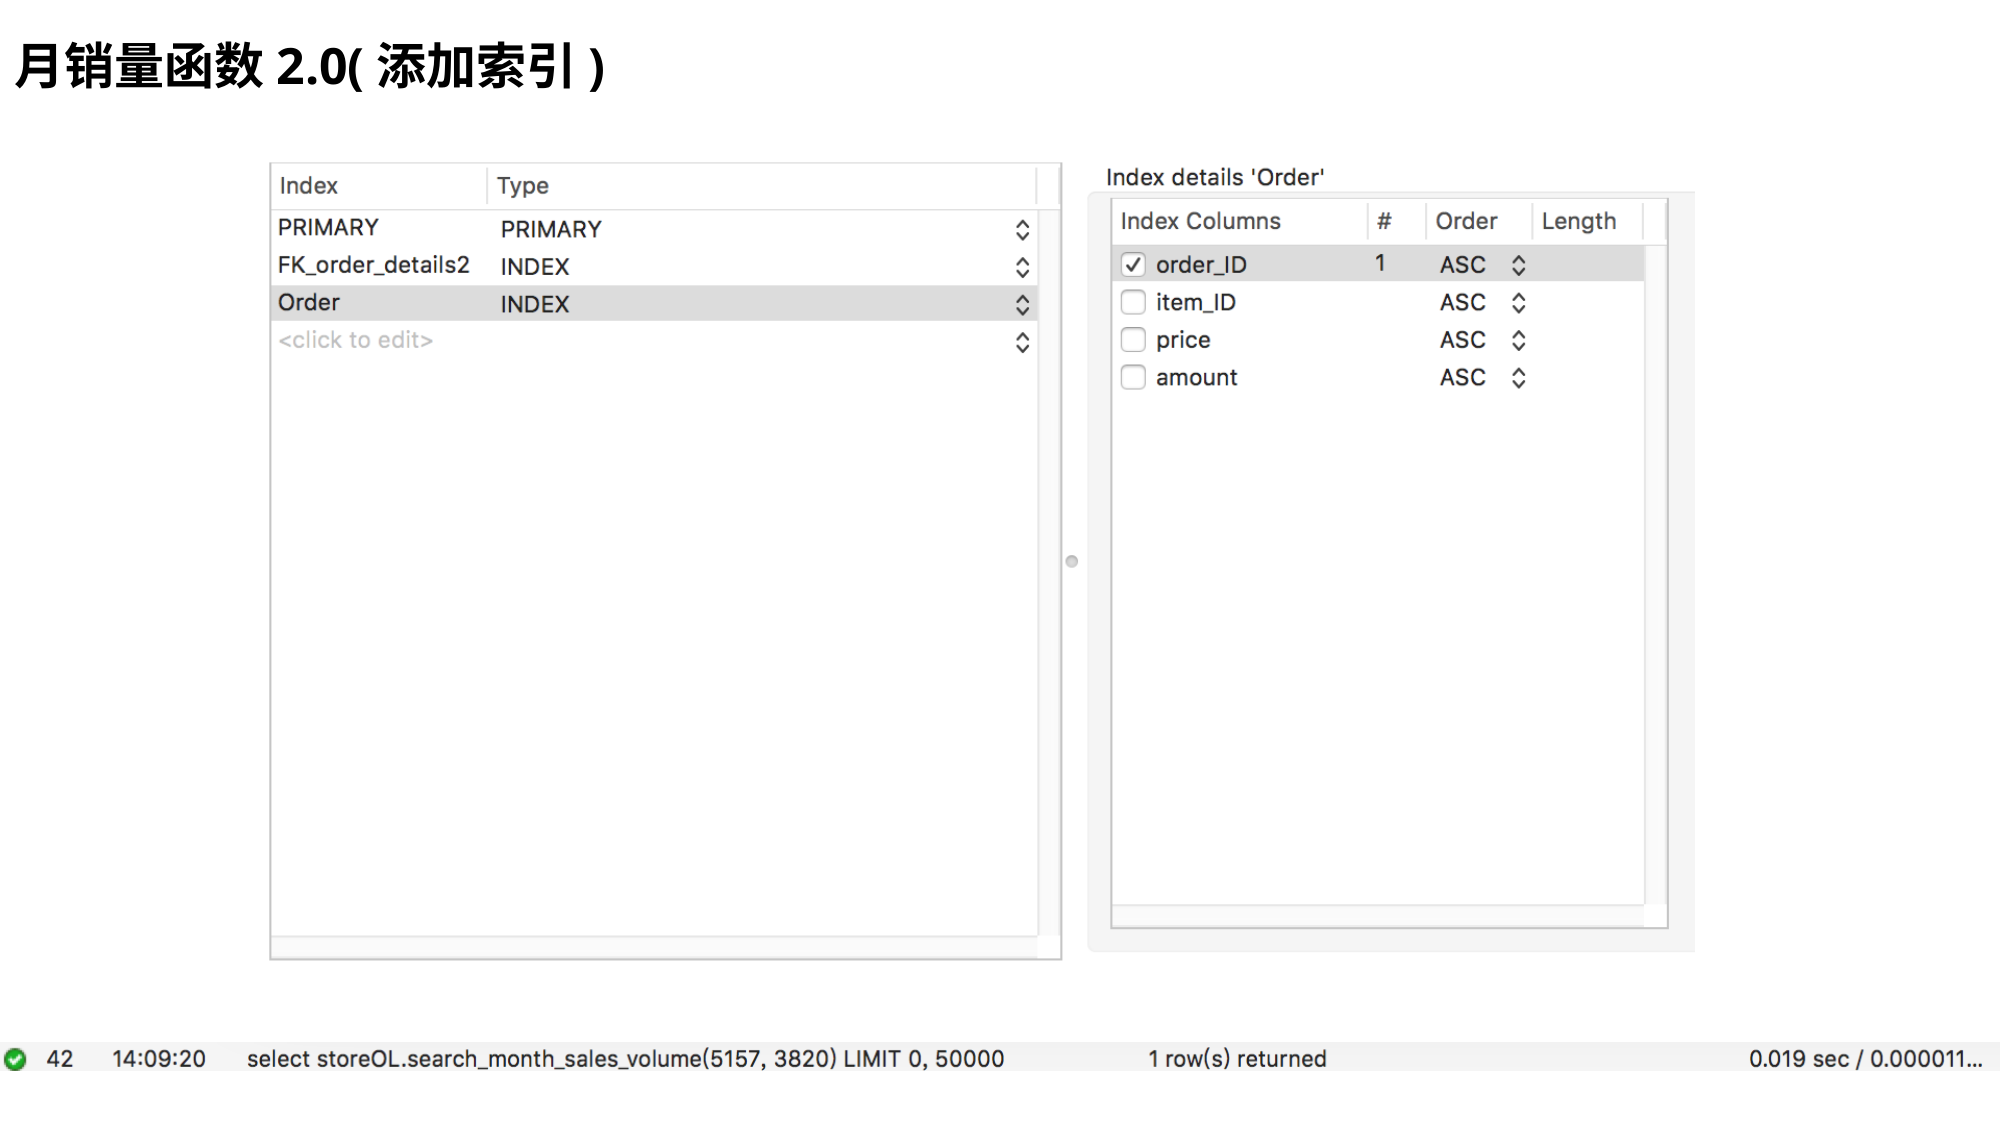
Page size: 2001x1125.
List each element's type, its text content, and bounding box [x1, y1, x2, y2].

picture [0, 1042, 2000, 1071]
picture [261, 151, 1695, 973]
text_box 月销量函数2.0(添加索引) [0, 27, 1956, 103]
